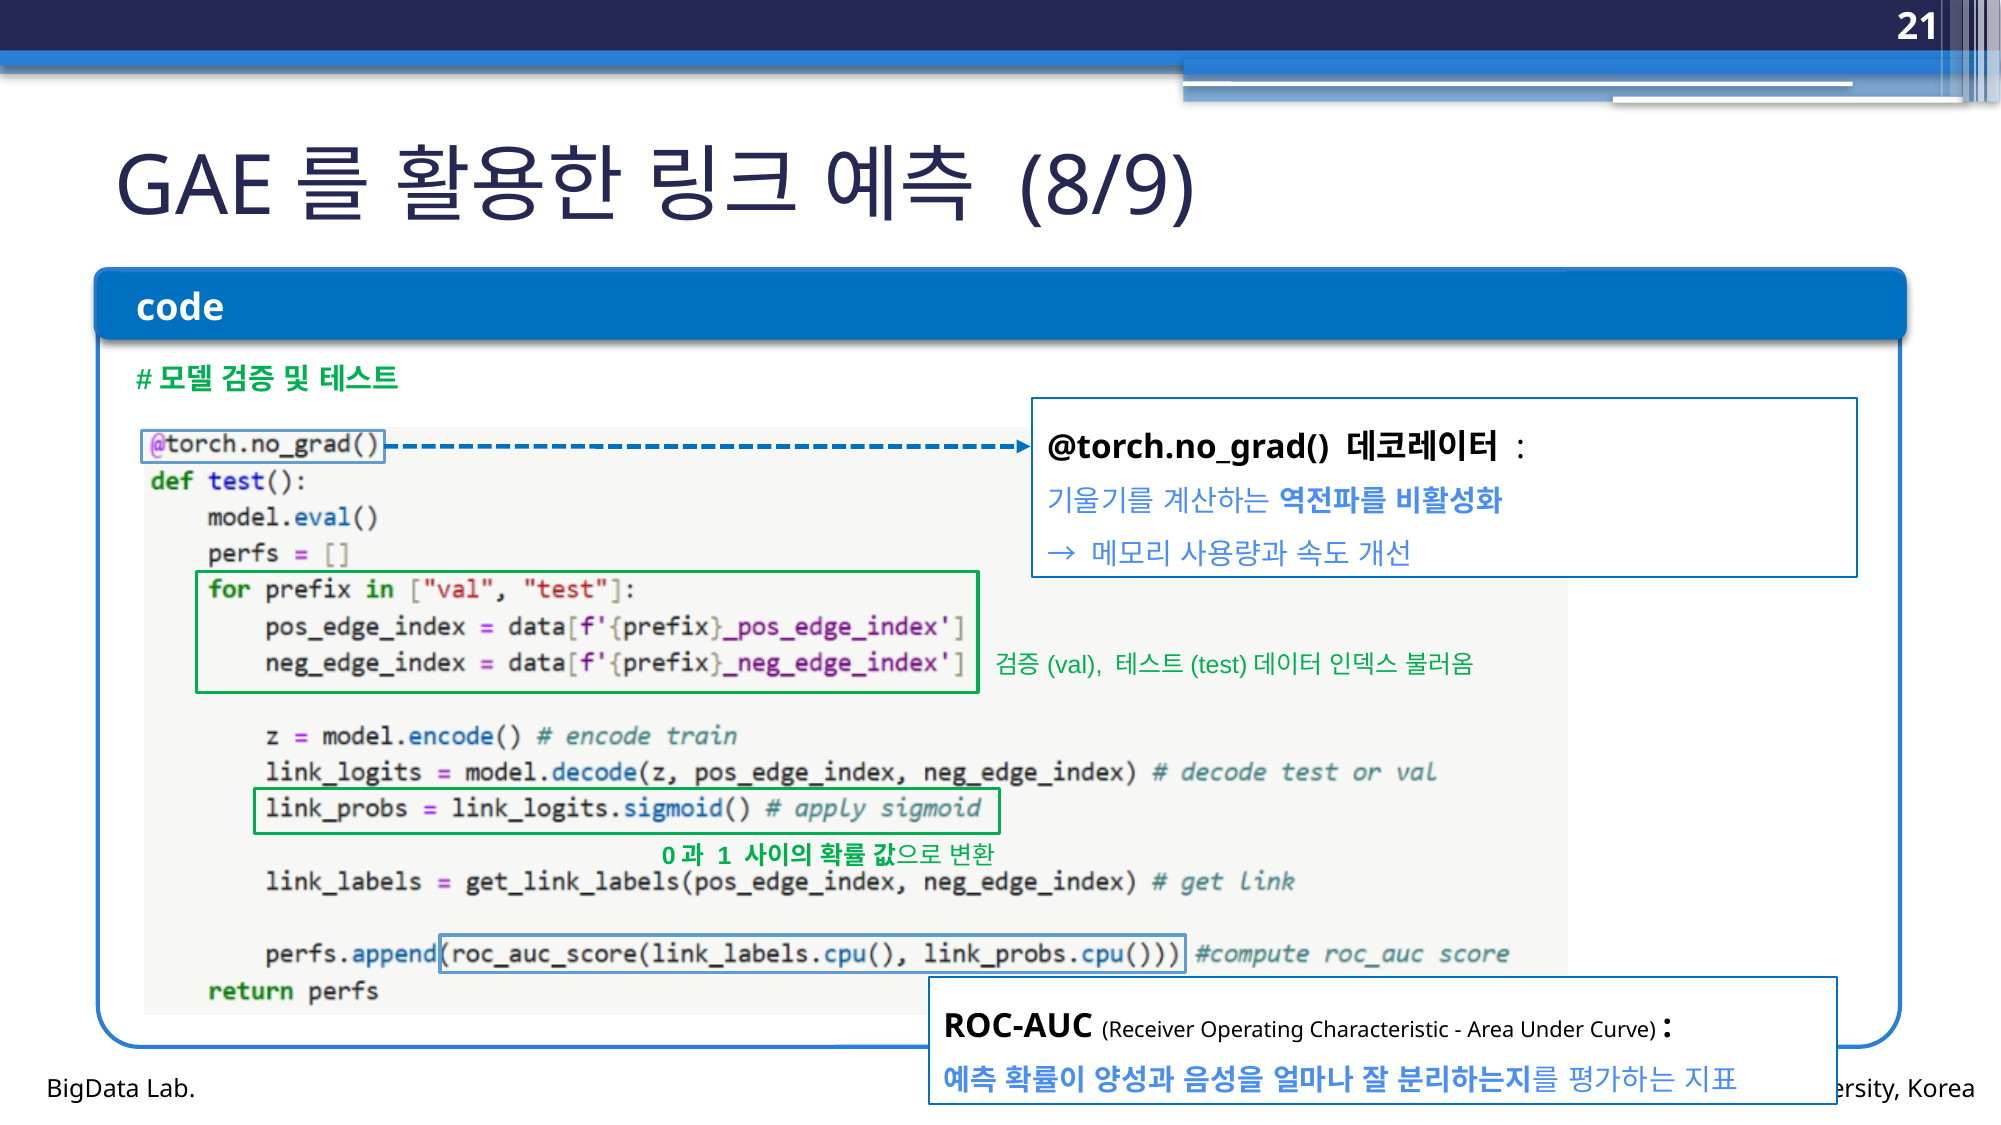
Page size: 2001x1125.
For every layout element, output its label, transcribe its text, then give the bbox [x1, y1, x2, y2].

slide_number 21 [1788, 0, 1955, 61]
picture [143, 426, 1569, 1015]
title GAE를 활용한 링크 예측 (8/9) [99, 93, 1900, 267]
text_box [95, 347, 1905, 1048]
text_box ROC-AUC (Receiver Operating Characteristic - Area Under Curve) : 예측 확률이 양성과 음성을 얼마나 잘 분리하는지를 평가하는 지표 [928, 1061, 1838, 1105]
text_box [97, 272, 1907, 340]
